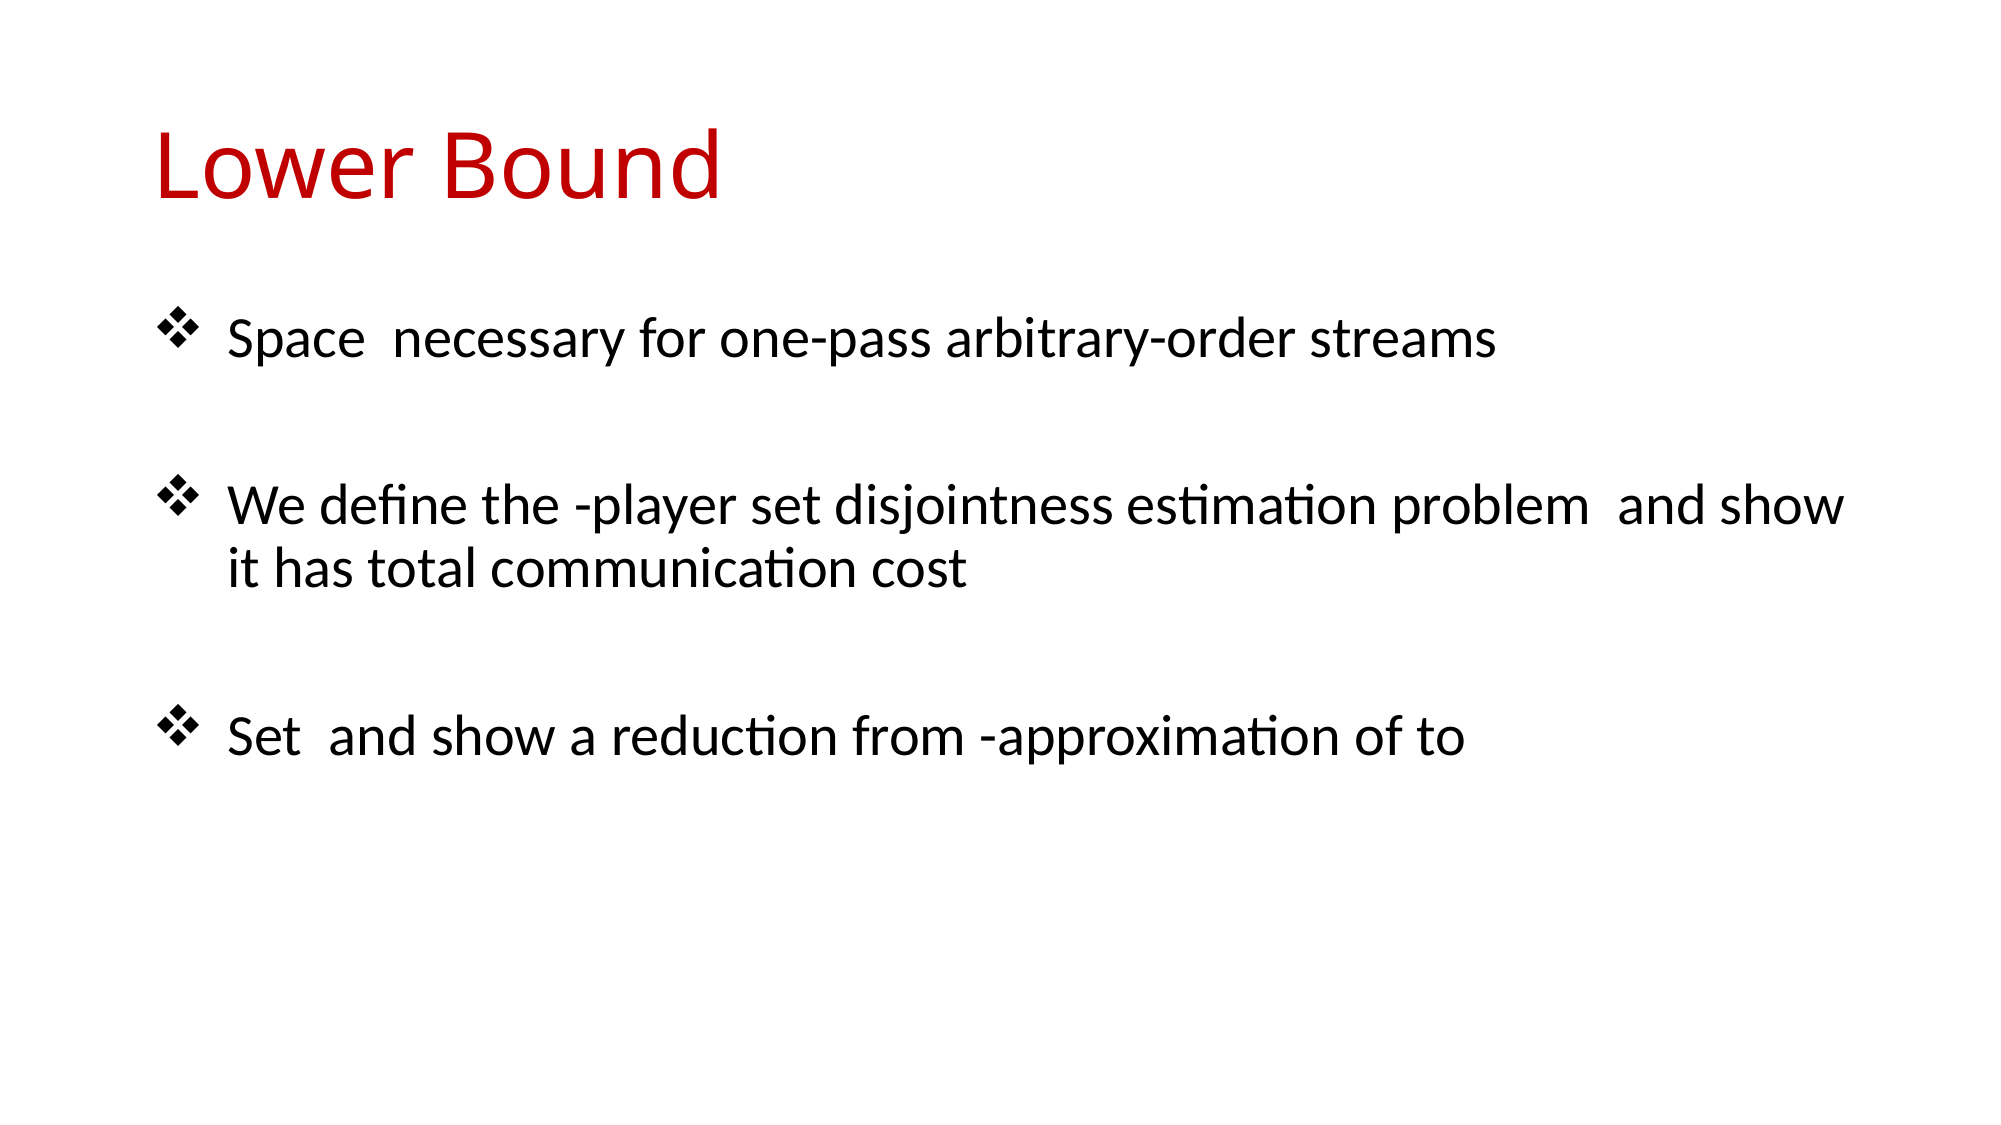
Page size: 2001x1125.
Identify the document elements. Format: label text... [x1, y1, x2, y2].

title Lower Bound [137, 59, 1863, 278]
